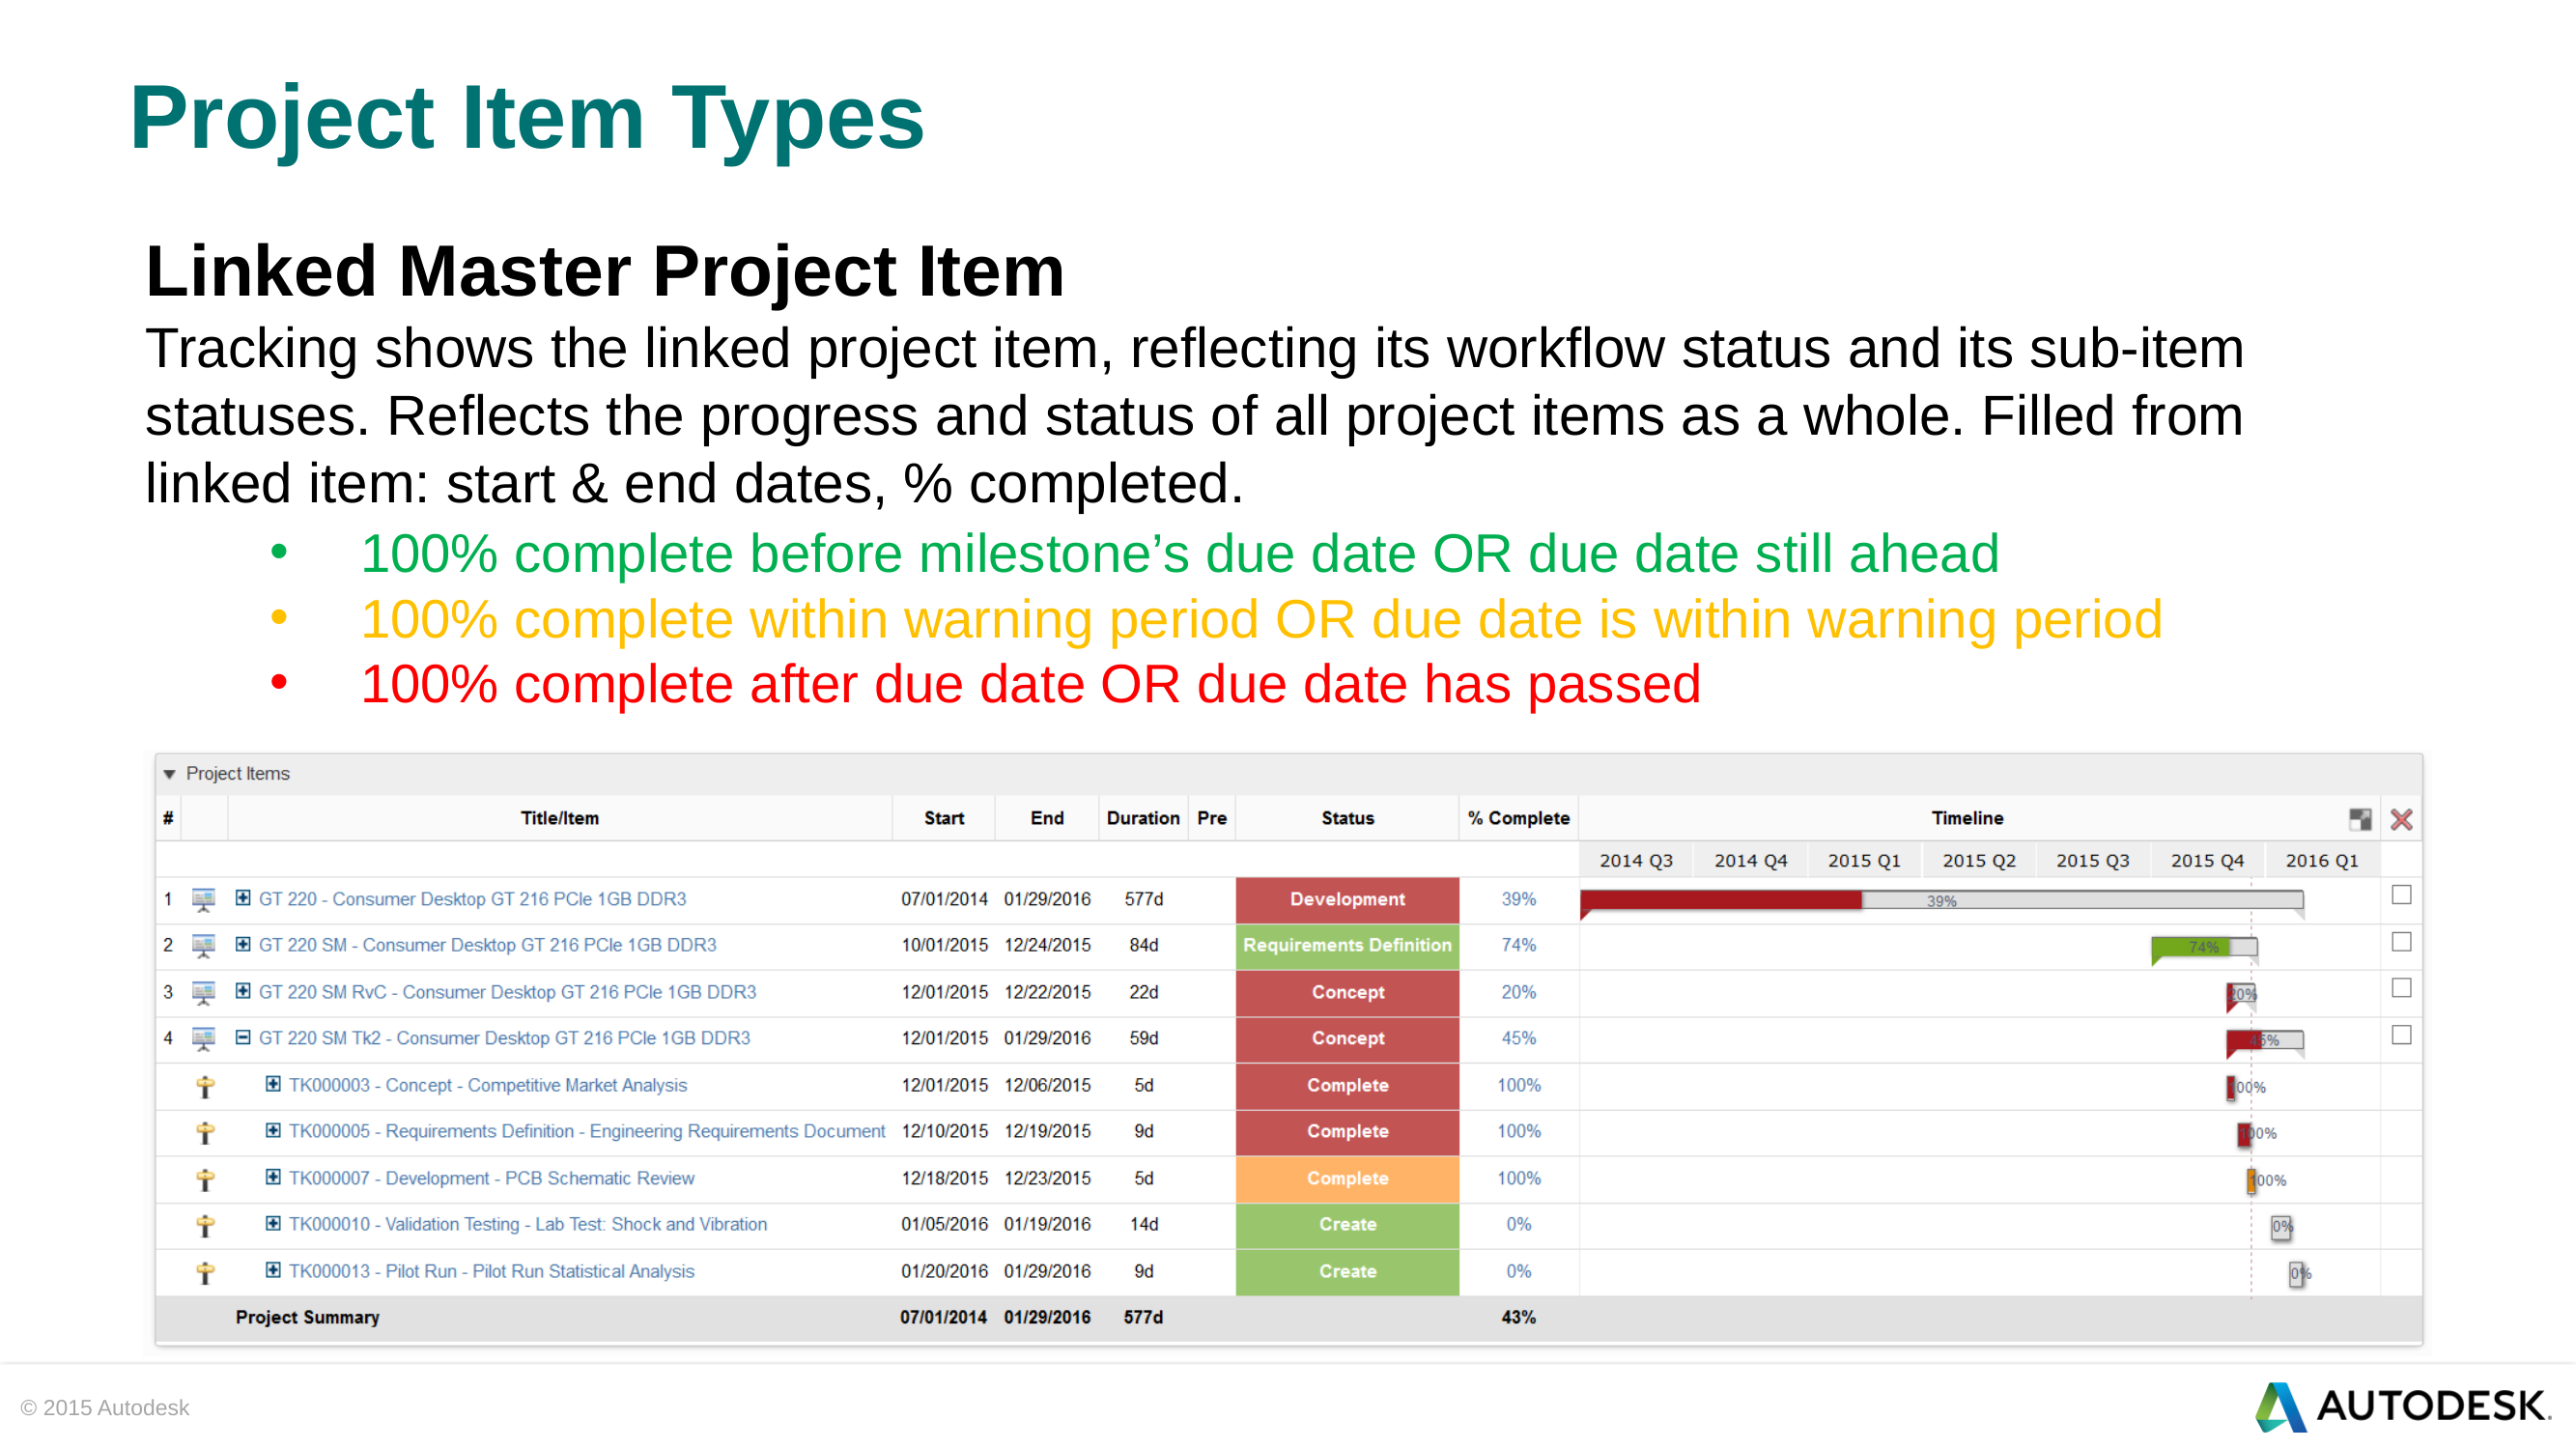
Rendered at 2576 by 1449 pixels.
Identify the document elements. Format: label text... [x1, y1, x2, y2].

picture [2255, 1382, 2552, 1433]
text_box 100% complete before milestone’s due date OR due date still ahead 100% complete within warning period OR due date is within warning period 100% complete after due date OR due date has passed [163, 510, 2220, 722]
list Linked Master Project Item Tracking shows the linked project item, reflecting its workflow status and its sub-item statuses. Reflects the progress and status of all project items as a whole. Filled from linked item: start & end dates, % completed. [128, 223, 2391, 496]
title Project Item Types [128, 58, 2448, 193]
picture [143, 749, 2433, 1356]
